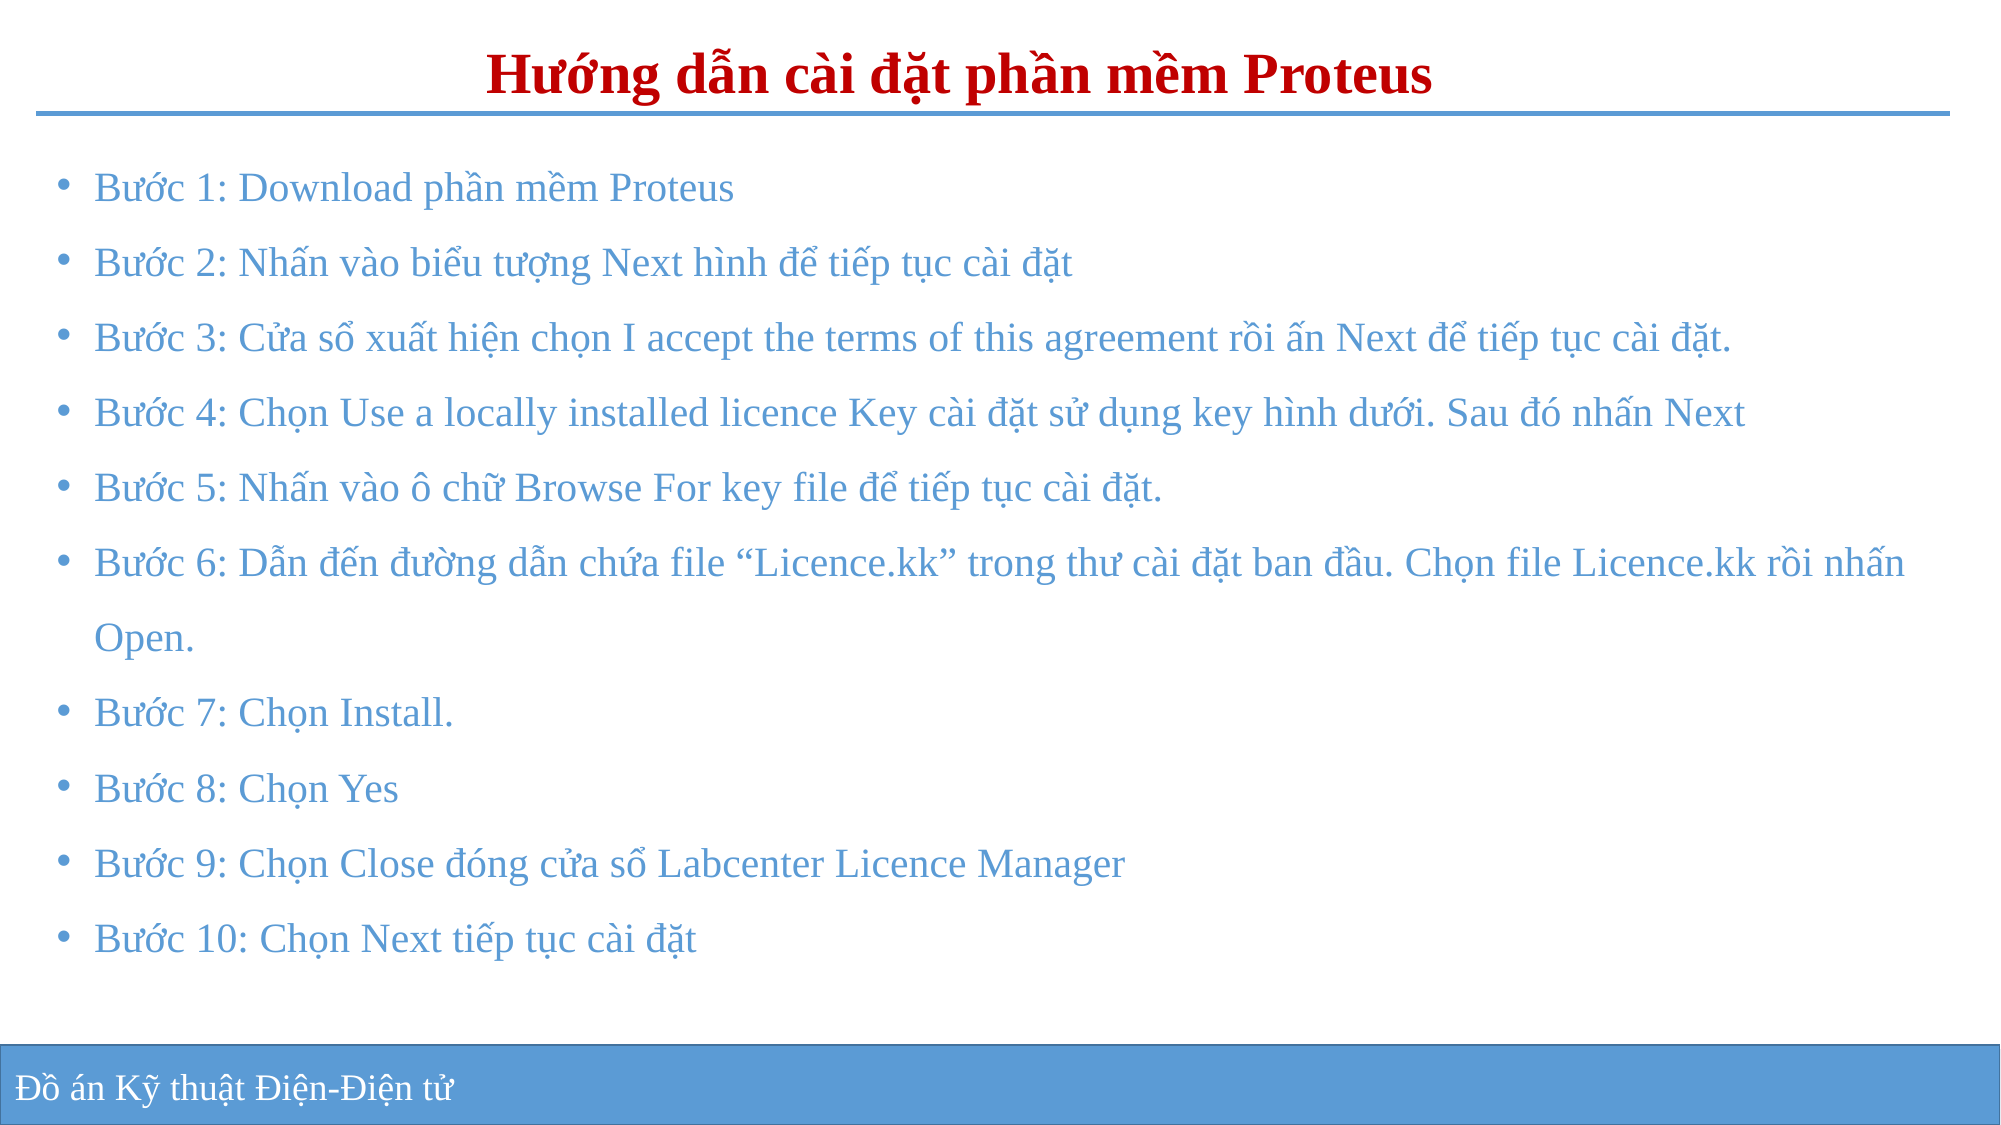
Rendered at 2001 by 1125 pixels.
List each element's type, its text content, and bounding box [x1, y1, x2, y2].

text_box Đồ án Kỹ thuật Điện-Điện tử [0, 1044, 2000, 1125]
title Hướng dẫn cài đặt phần mềm Proteus [23, 21, 1898, 127]
text_box Bước 1: Download phần mềm Proteus Bước 2: Nhấn vào biểu tượng Next hình để tiếp tục cài đặt Bước 3: Cửa sổ xuất hiện chọn I accept the terms of this agreement rồi ấn Next để tiếp tục cài đặt. Bước 4: Chọn Use a locally installed licence Key cài đặt sử dụng key hình dưới. Sau đó nhấn Next Bước 5: Nhấn vào ô chữ Browse For key file để tiếp tục cài đặt. Bước 6: Dẫn đến đường dẫn chứa file “Licence.kk” trong thư cài đặt ban đầu. Chọn file Licence.kk rồi nhấn Open. Bước 7: Chọn Install. Bước 8: Chọn Yes Bước 9: Chọn Close đóng cửa sổ Labcenter Licence Manager Bước 10: Chọn Next tiếp tục cài đặt [41, 126, 1951, 1009]
